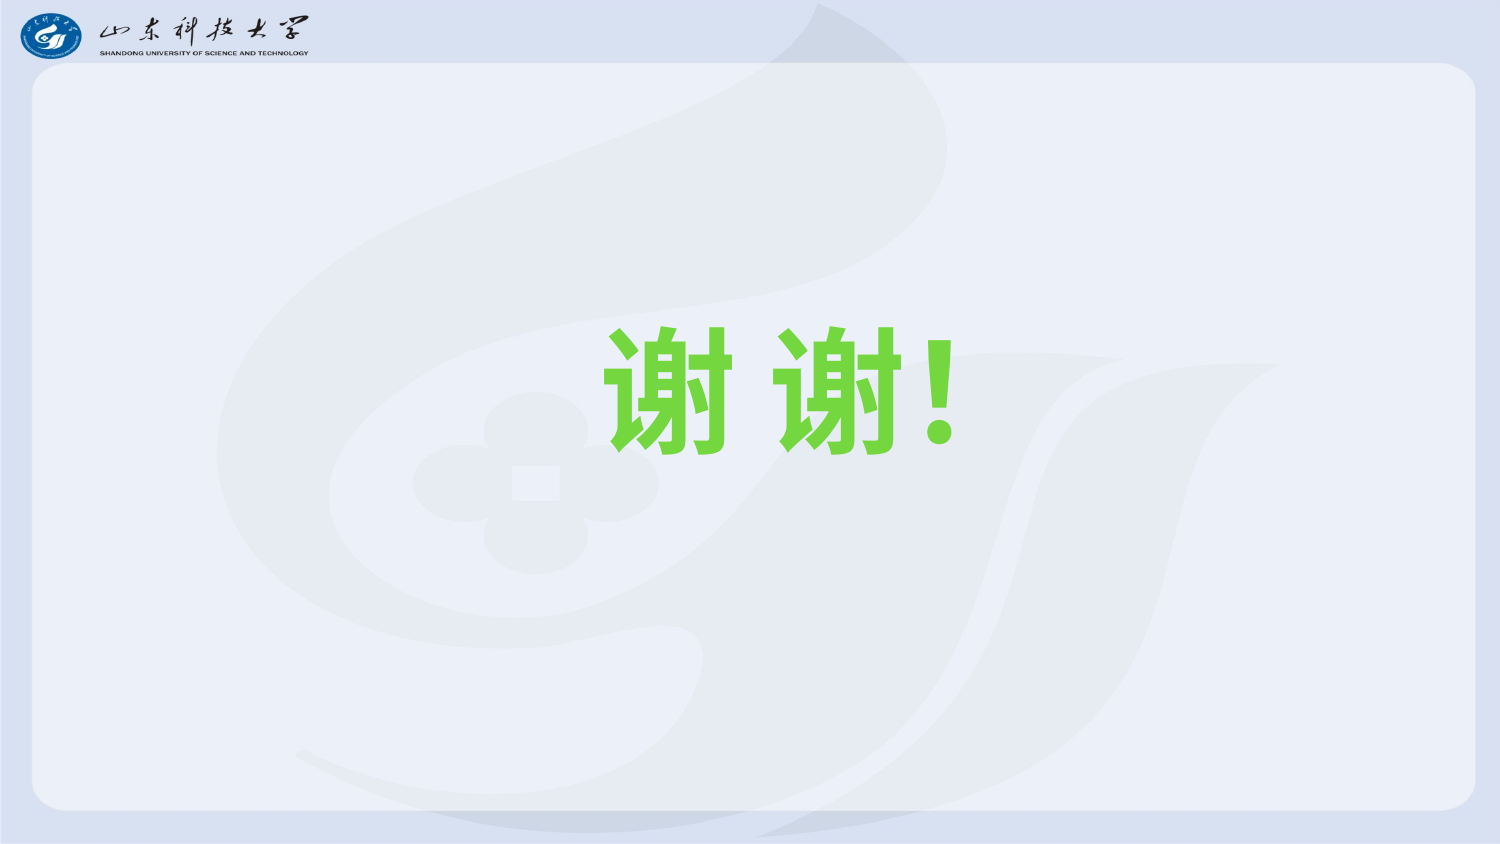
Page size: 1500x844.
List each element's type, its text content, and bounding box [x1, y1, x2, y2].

picture [0, 0, 1500, 844]
text_box 谢 谢！ [584, 298, 1059, 479]
